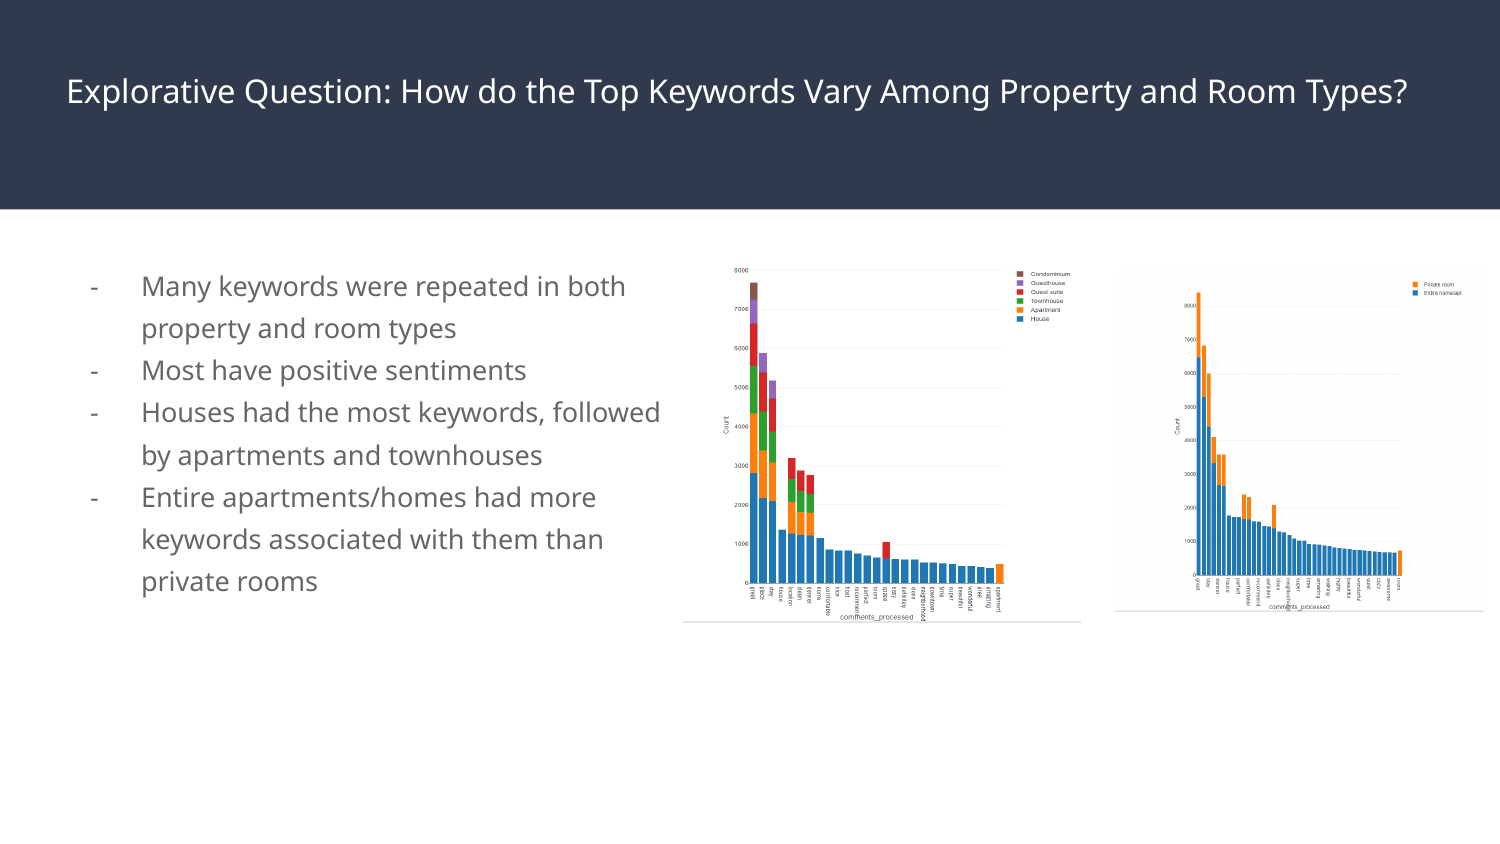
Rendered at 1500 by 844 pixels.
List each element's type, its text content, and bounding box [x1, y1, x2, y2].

title Explorative Question: How do the Top Keywords Vary Among Property and Room Types? [51, 54, 1449, 157]
picture [682, 256, 1081, 623]
list Many keywords were repeated in both property and room types Most have positive sentiments Houses had the most keywords, followed by apartments and townhouses Entire apartments/homes had more keywords associated with them than private rooms [51, 247, 708, 752]
picture [1114, 267, 1484, 612]
